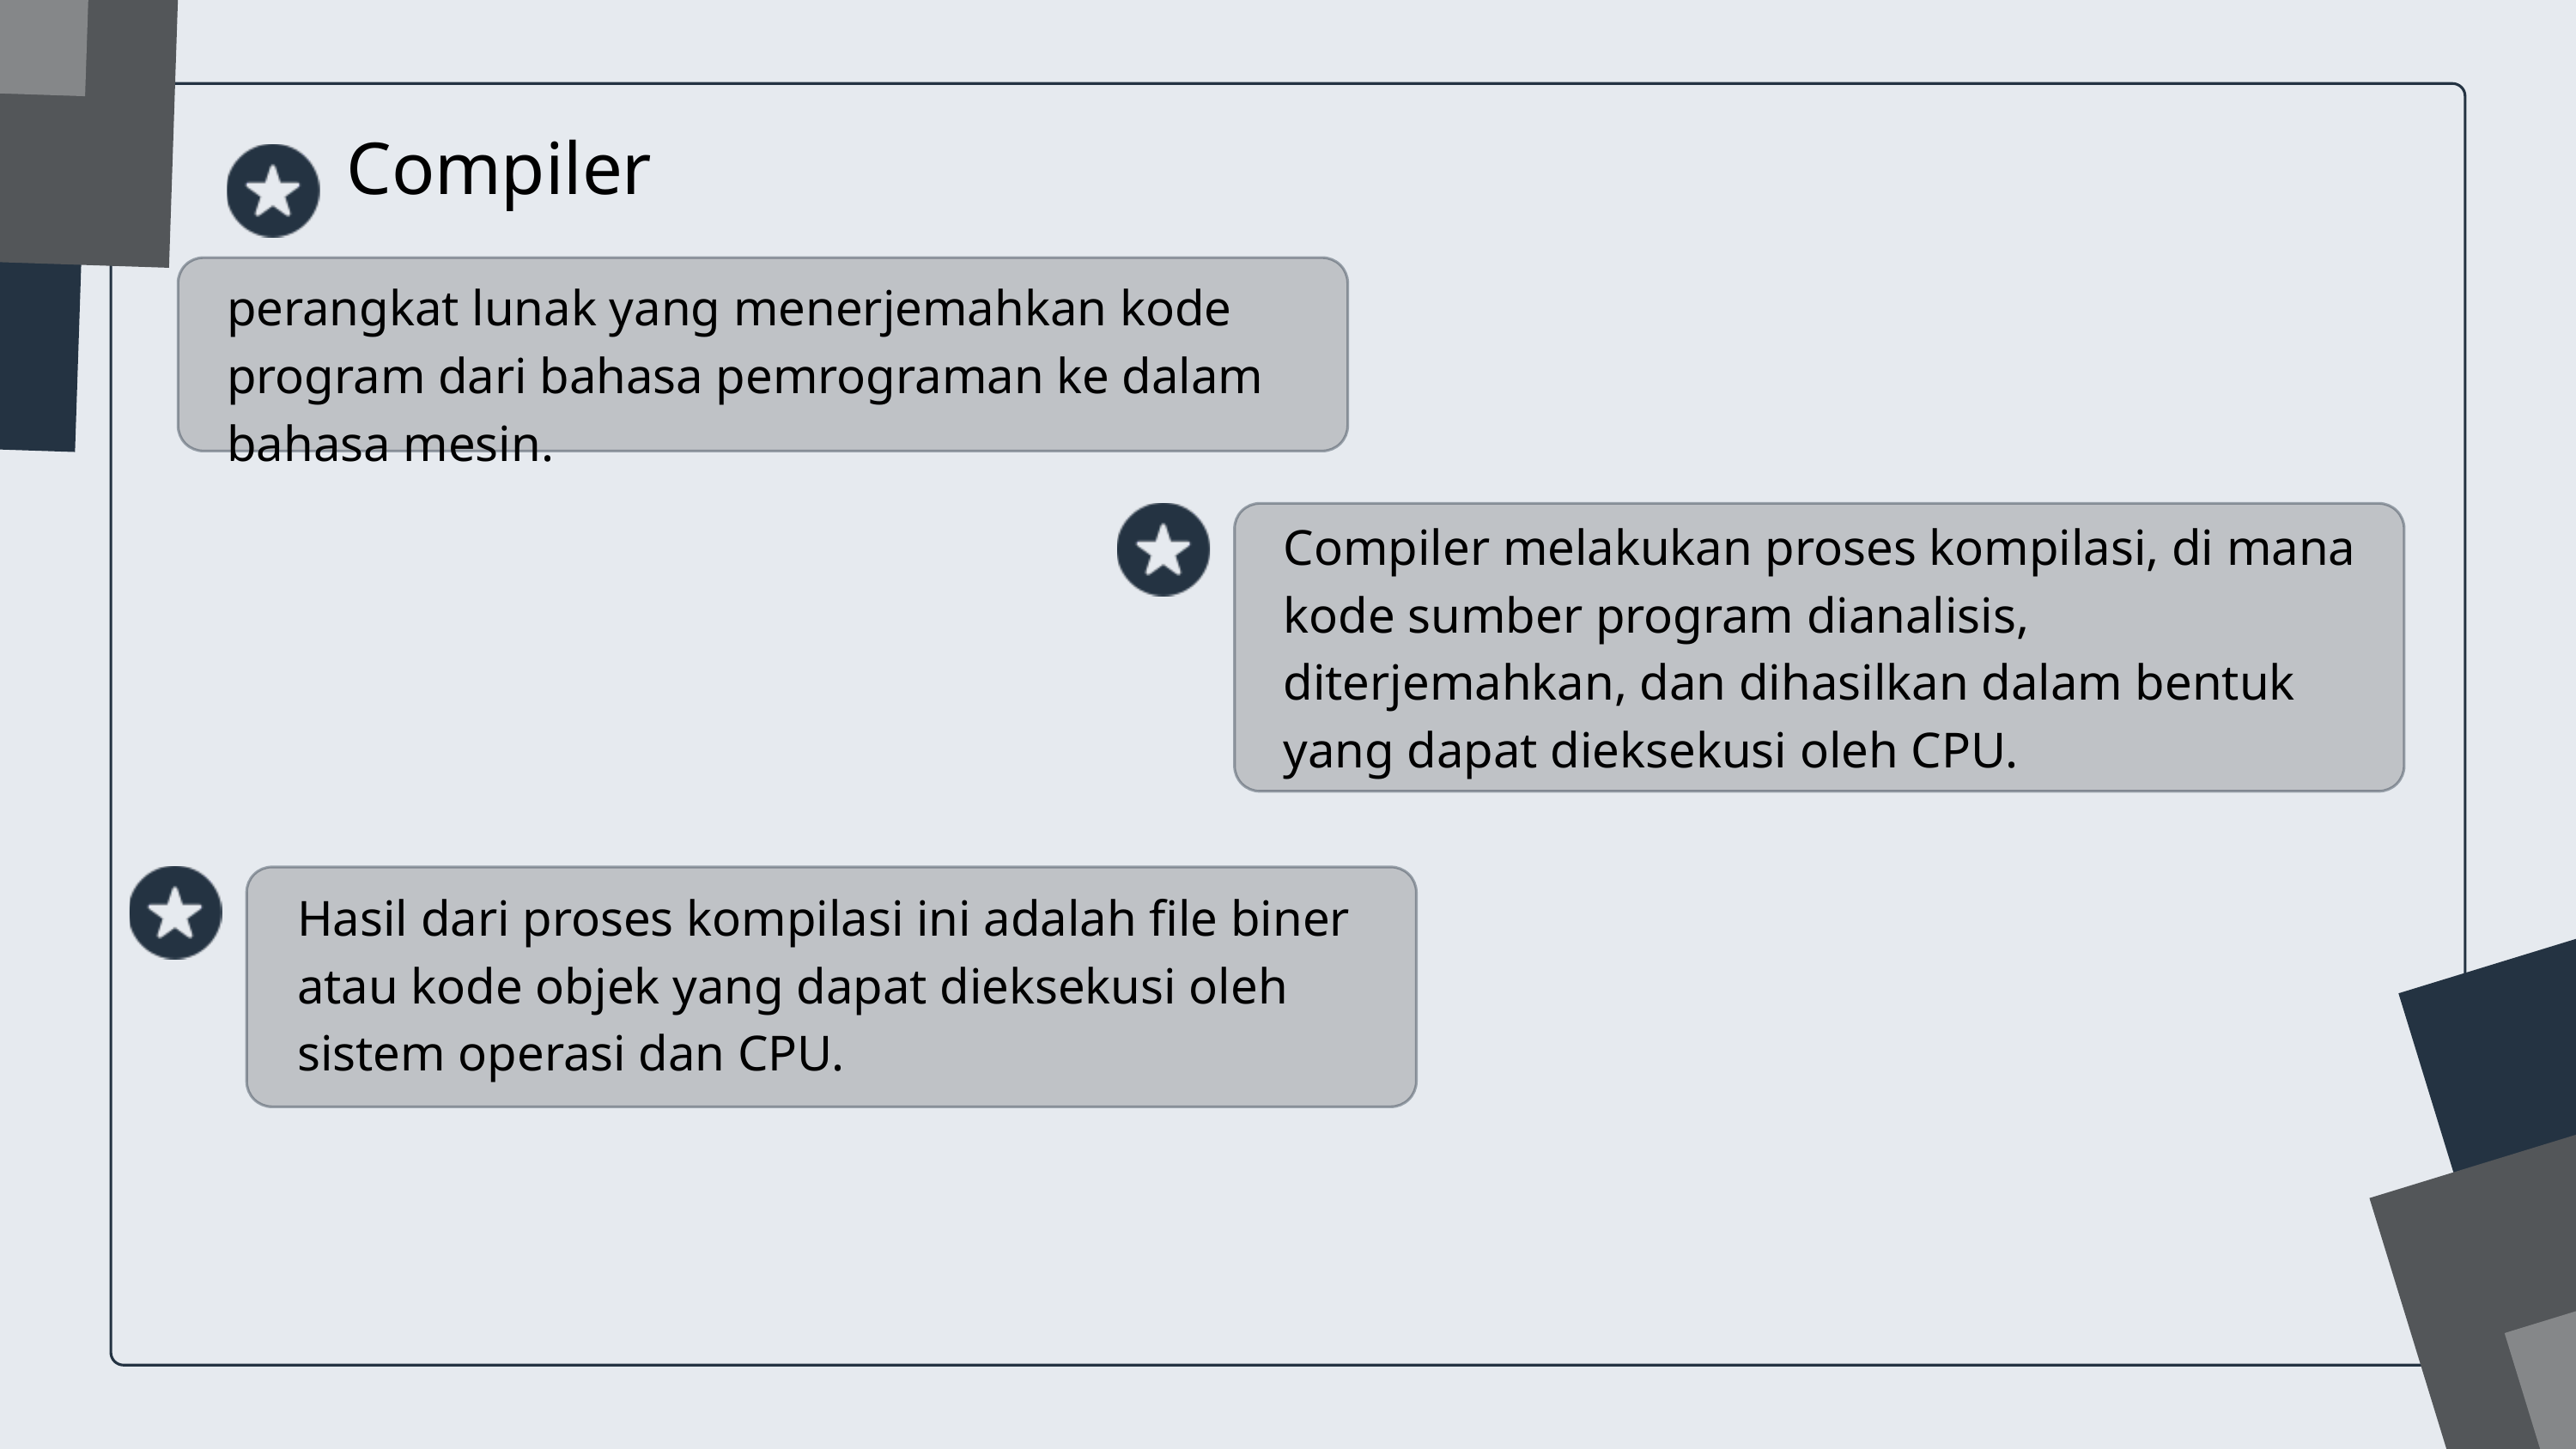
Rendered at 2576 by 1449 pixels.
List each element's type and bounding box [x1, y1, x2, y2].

text_box [2250, 764, 2576, 1449]
text_box [1234, 503, 2405, 791]
text_box [110, 82, 2466, 1366]
text_box [246, 866, 1417, 1107]
text_box [178, 144, 1348, 452]
text_box [0, 0, 392, 528]
text_box [129, 866, 1393, 1089]
